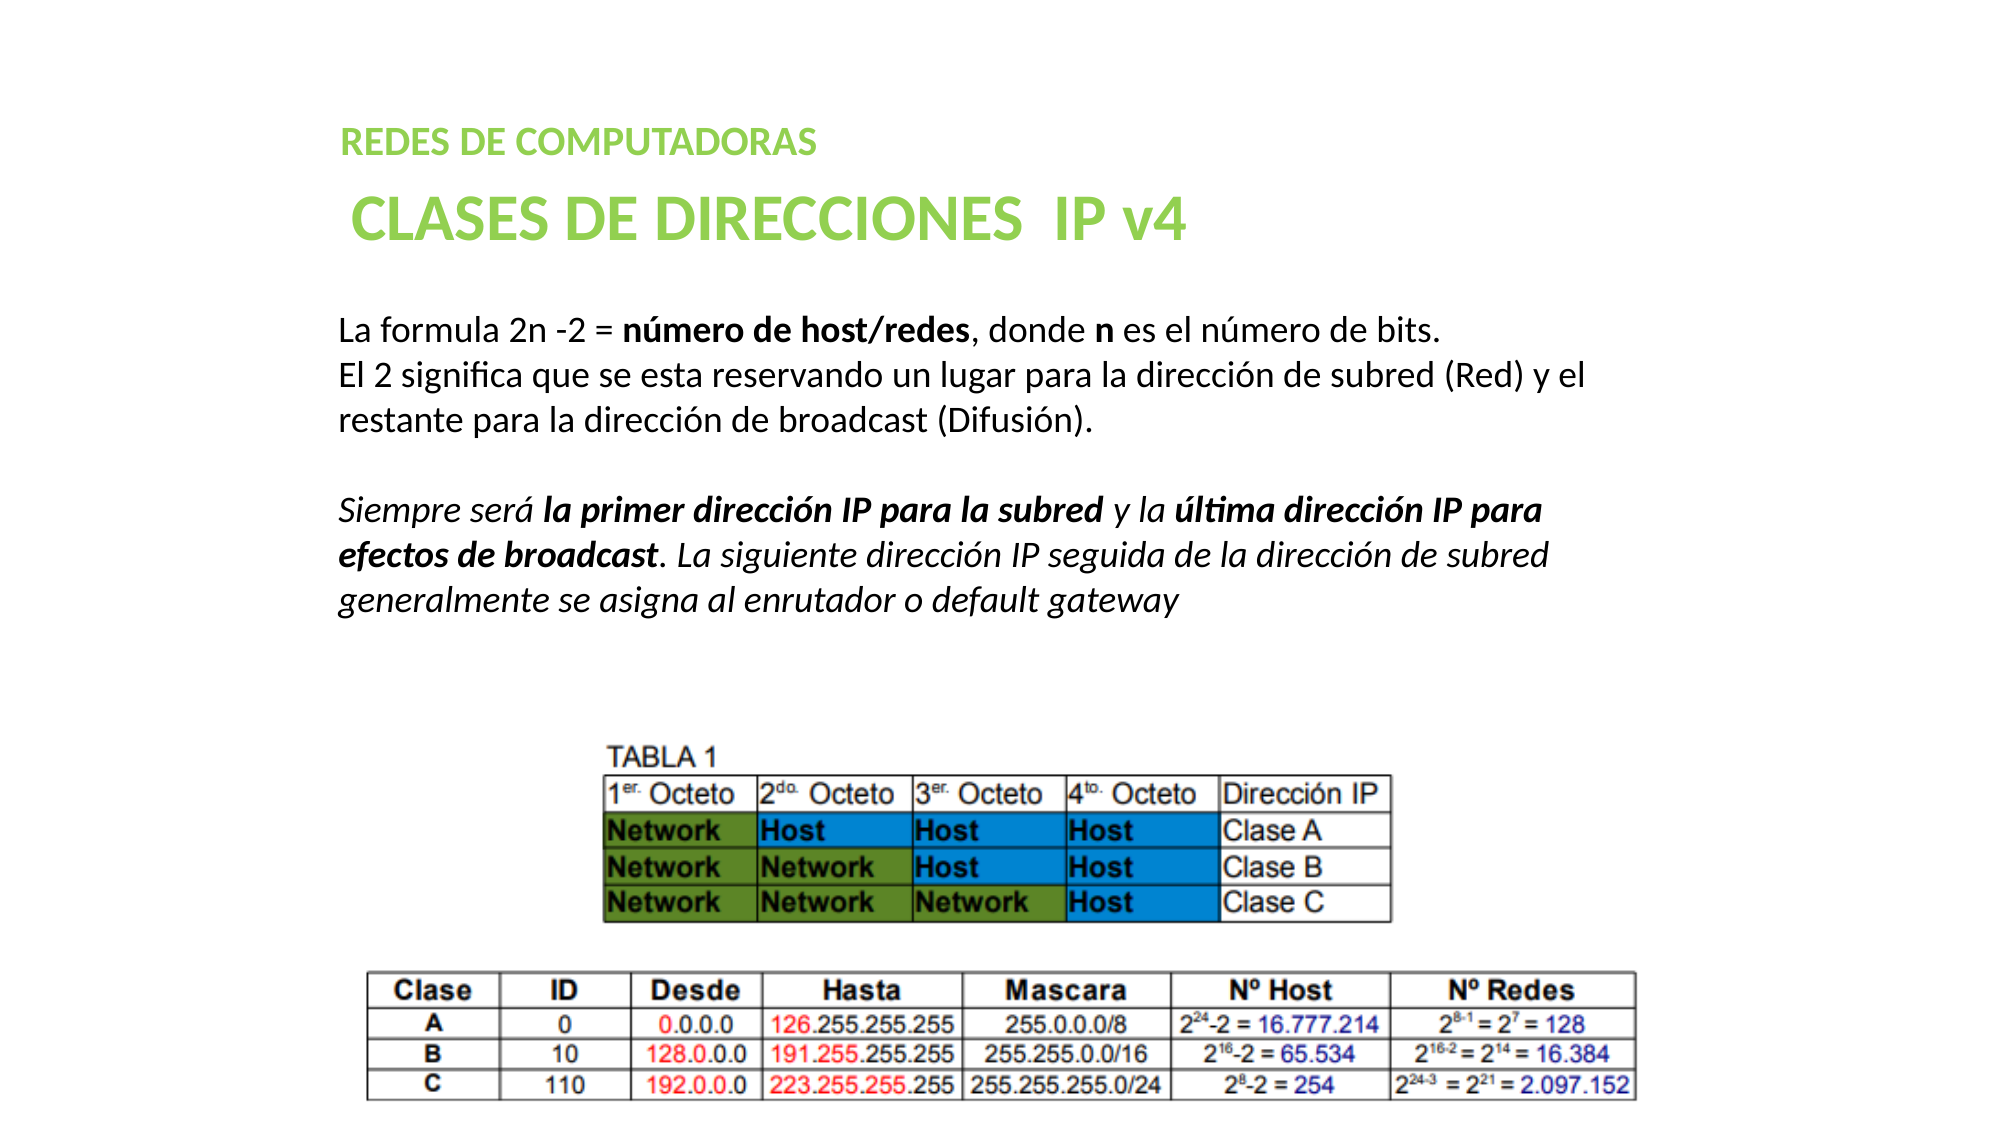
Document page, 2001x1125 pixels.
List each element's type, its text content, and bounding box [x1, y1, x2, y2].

text_box REDES DE COMPUTADORAS [325, 106, 1355, 172]
picture [323, 707, 1672, 1125]
text_box CLASES DE DIRECCIONES IP v4 [326, 166, 1544, 262]
text_box La formula 2n -2 = número de host/redes, donde n es el número de bits. El 2 significa que se esta reservando un lugar para la dirección de subred (Red) y el restante para la dirección de broadcast (Difusión). Siempre será la primer dirección IP para la subred y la última dirección IP para efectos de broadcast. La siguiente dirección IP seguida de la dirección de subred generalmente se asigna al enrutador o default gateway [323, 298, 1622, 628]
